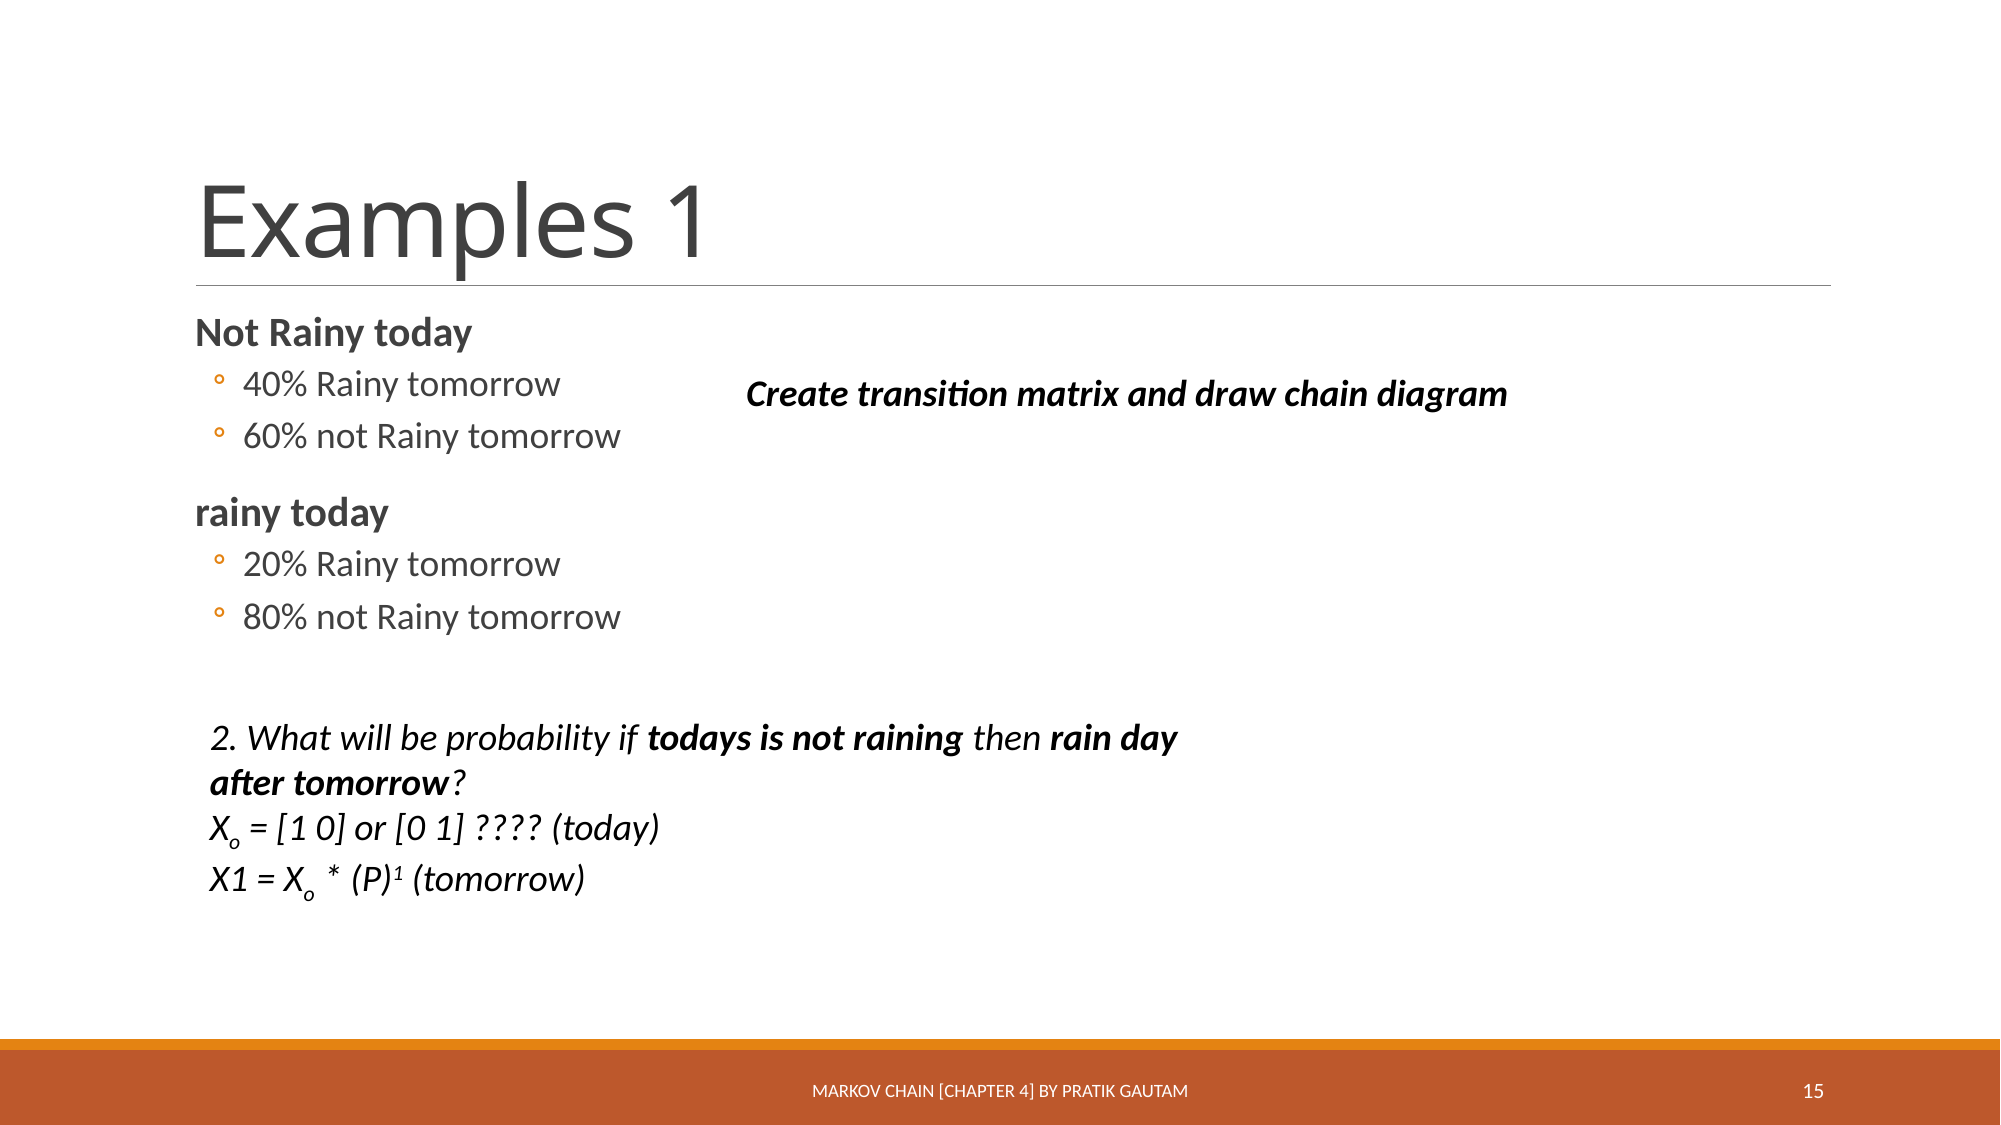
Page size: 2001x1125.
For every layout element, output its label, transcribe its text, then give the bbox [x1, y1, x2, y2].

footer MARKOV CHAIN [Chapter 4] By Pratik Gautam [604, 1059, 1396, 1120]
title Examples 1 [180, 47, 1830, 285]
list Not Rainy today 40% Rainy tomorrow 60% not Rainy tomorrow rainy today 20% Rainy tomorrow 80% not Rainy tomorrow [180, 302, 1830, 963]
text_box Create transition matrix and draw chain diagram [731, 361, 1732, 422]
text_box 2. What will be probability if todays is not raining then rain day after tomorrow? Xo = [1 0] or [0 1] ???? (today) X1 = Xo * (P)1 (tomorrow) [195, 705, 1195, 913]
slide_number 15 [1624, 1059, 1840, 1120]
